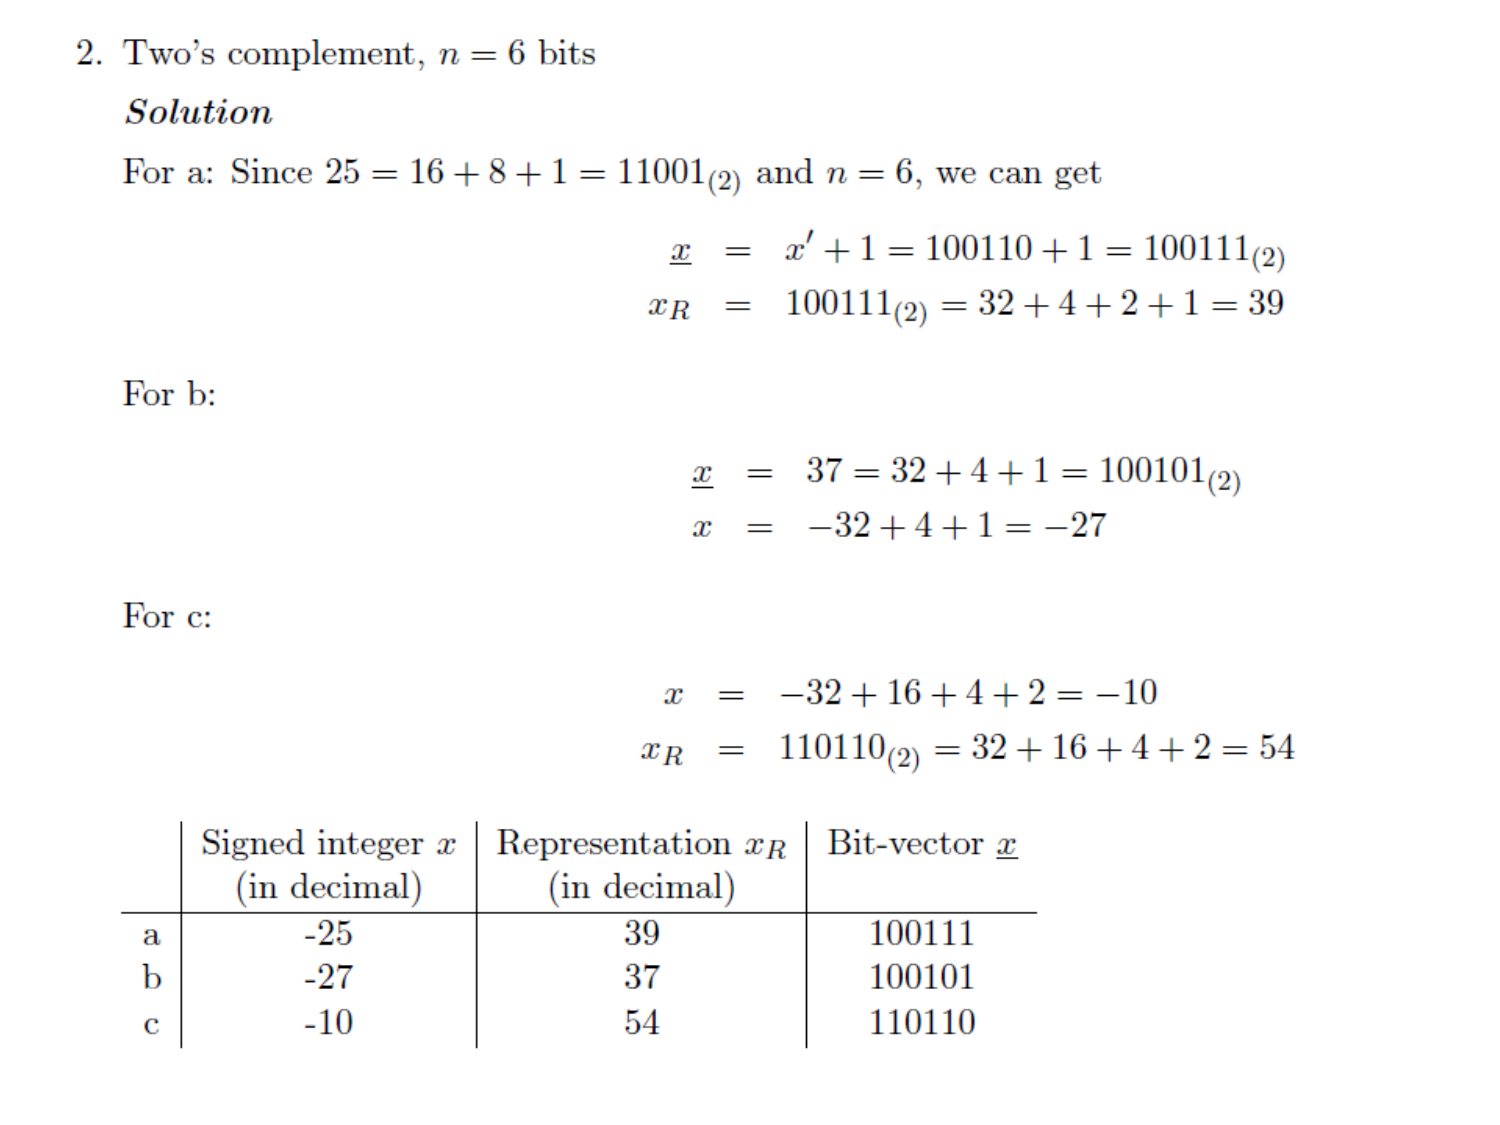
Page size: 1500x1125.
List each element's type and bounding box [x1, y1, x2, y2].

picture [62, 24, 1315, 1051]
